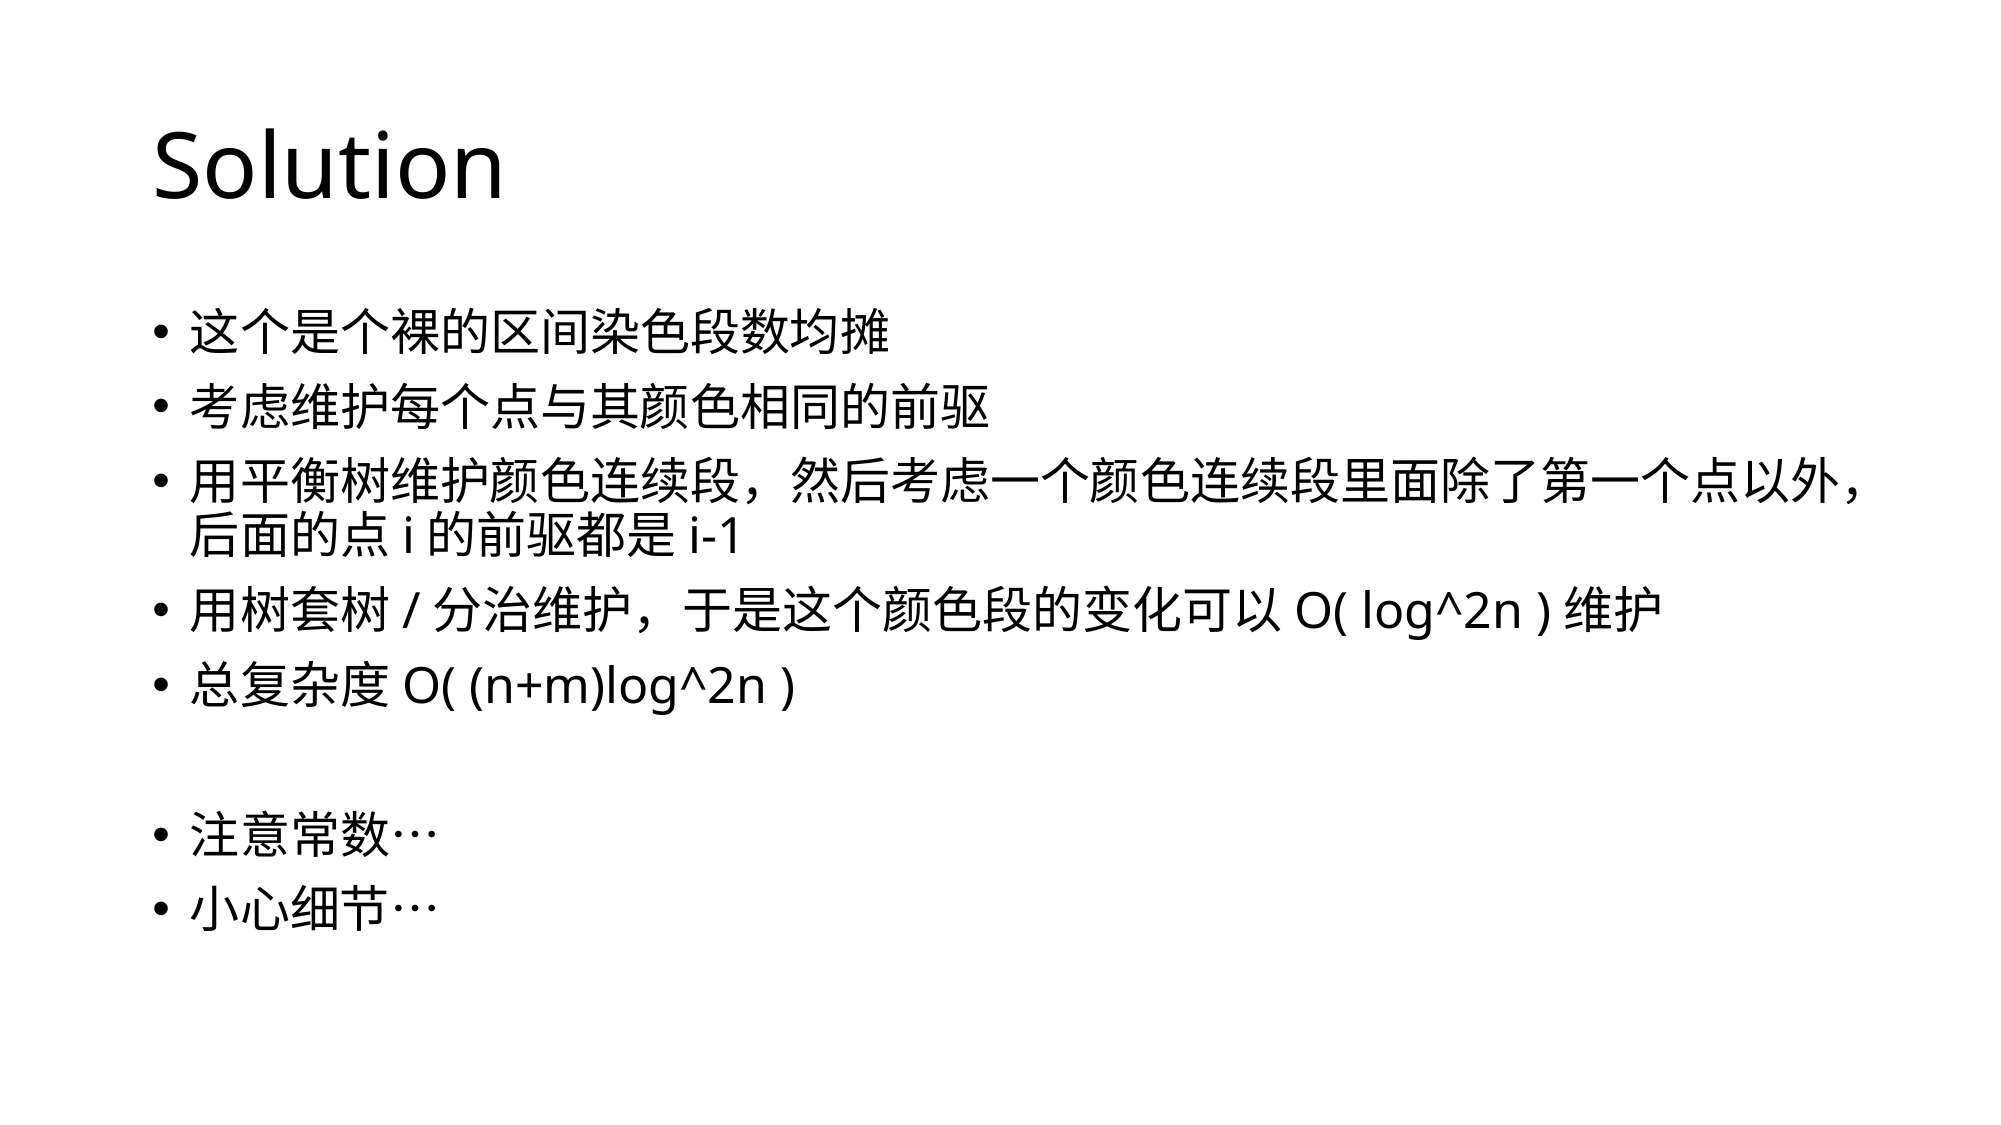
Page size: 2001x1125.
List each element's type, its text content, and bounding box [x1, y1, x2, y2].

title Solution [137, 59, 1863, 278]
list 这个是个裸的区间染色段数均摊 考虑维护每个点与其颜色相同的前驱 用平衡树维护颜色连续段，然后考虑一个颜色连续段里面除了第一个点以外，后面的点i的前驱都是i-1 用树套树/分治维护，于是这个颜色段的变化可以O( log^2n )维护 总复杂度O( (n+m)log^2n ) 注意常数… 小心细节… [137, 299, 1863, 1014]
